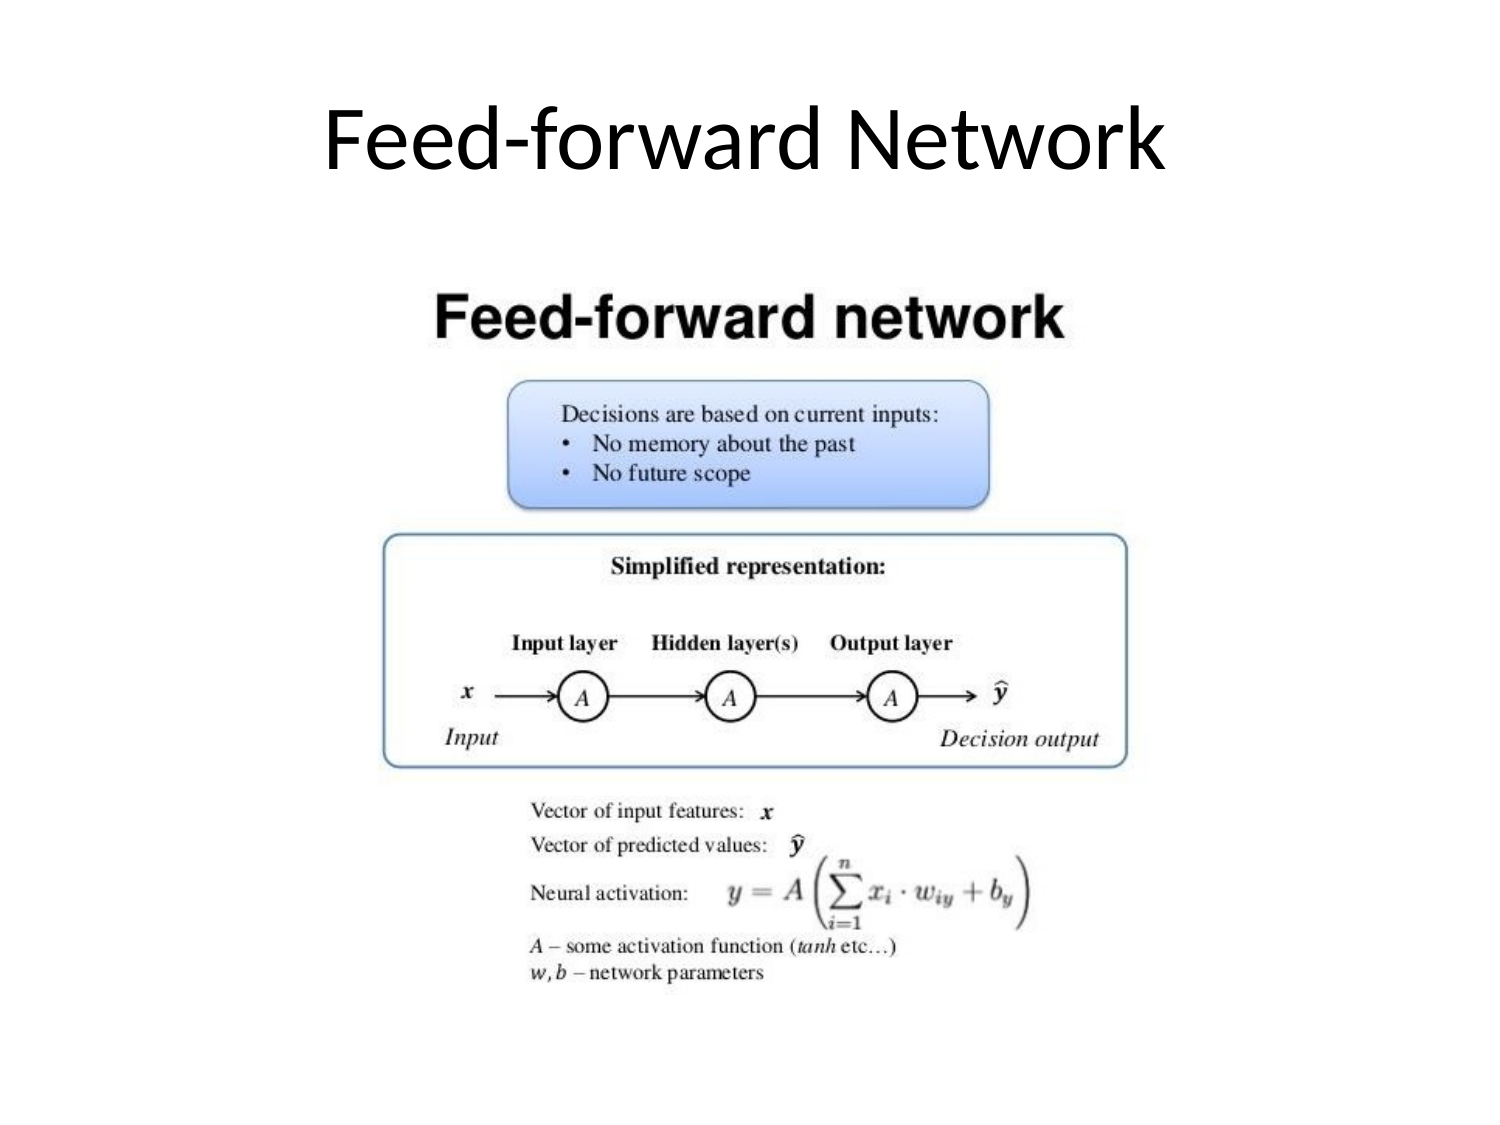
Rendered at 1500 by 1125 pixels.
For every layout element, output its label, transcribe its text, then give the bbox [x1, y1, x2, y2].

title Feed-forward Network [321, 75, 1179, 266]
picture [377, 287, 1151, 995]
